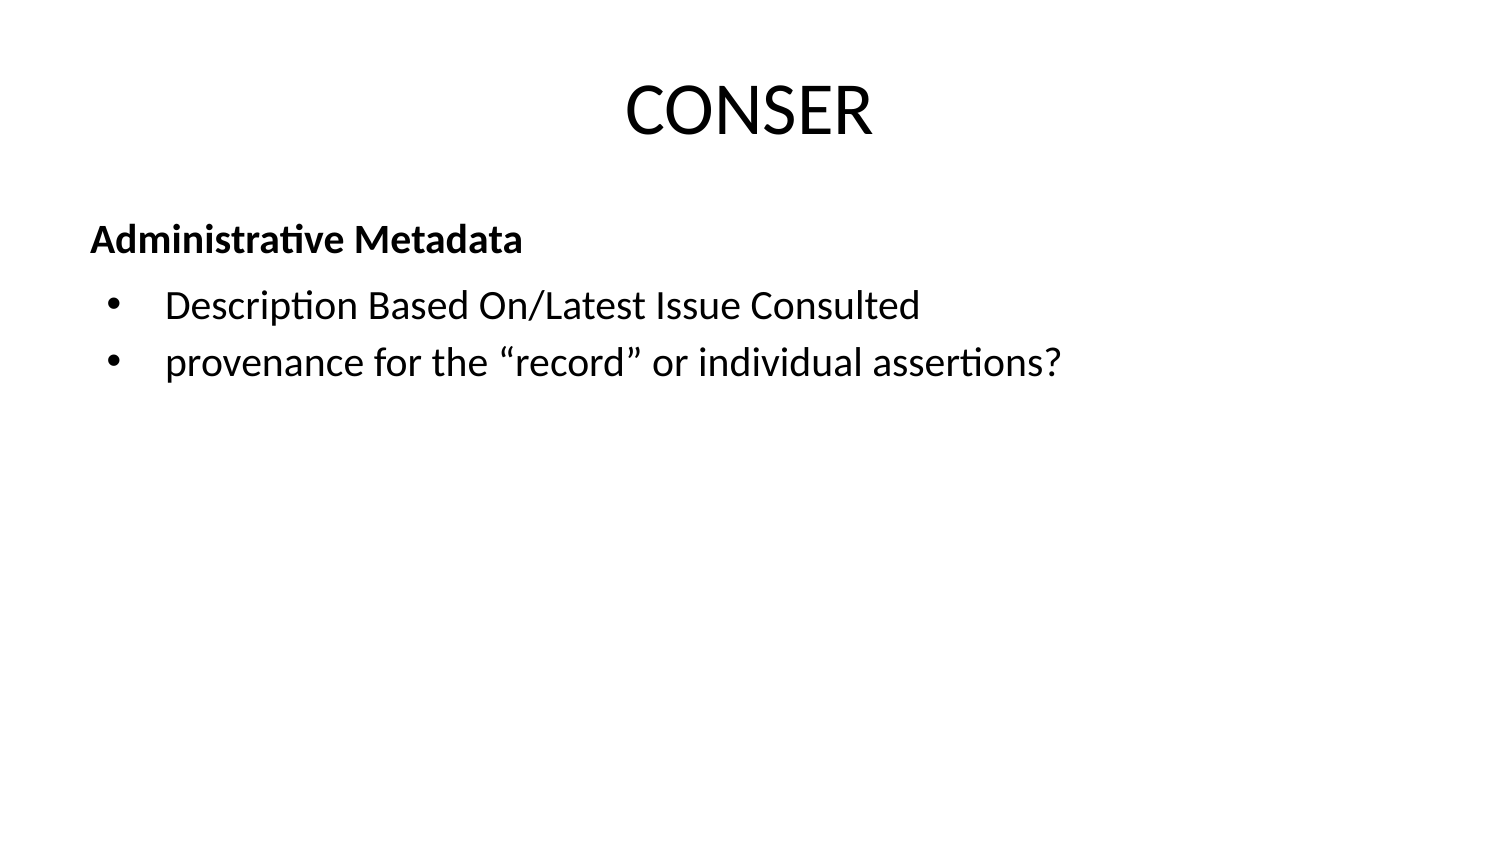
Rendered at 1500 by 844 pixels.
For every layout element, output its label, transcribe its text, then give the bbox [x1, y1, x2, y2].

title CONSER [75, 33, 1425, 175]
list Administrative Metadata Description Based On/Latest Issue Consulted provenance for the “record” or individual assertions? [75, 196, 1425, 754]
